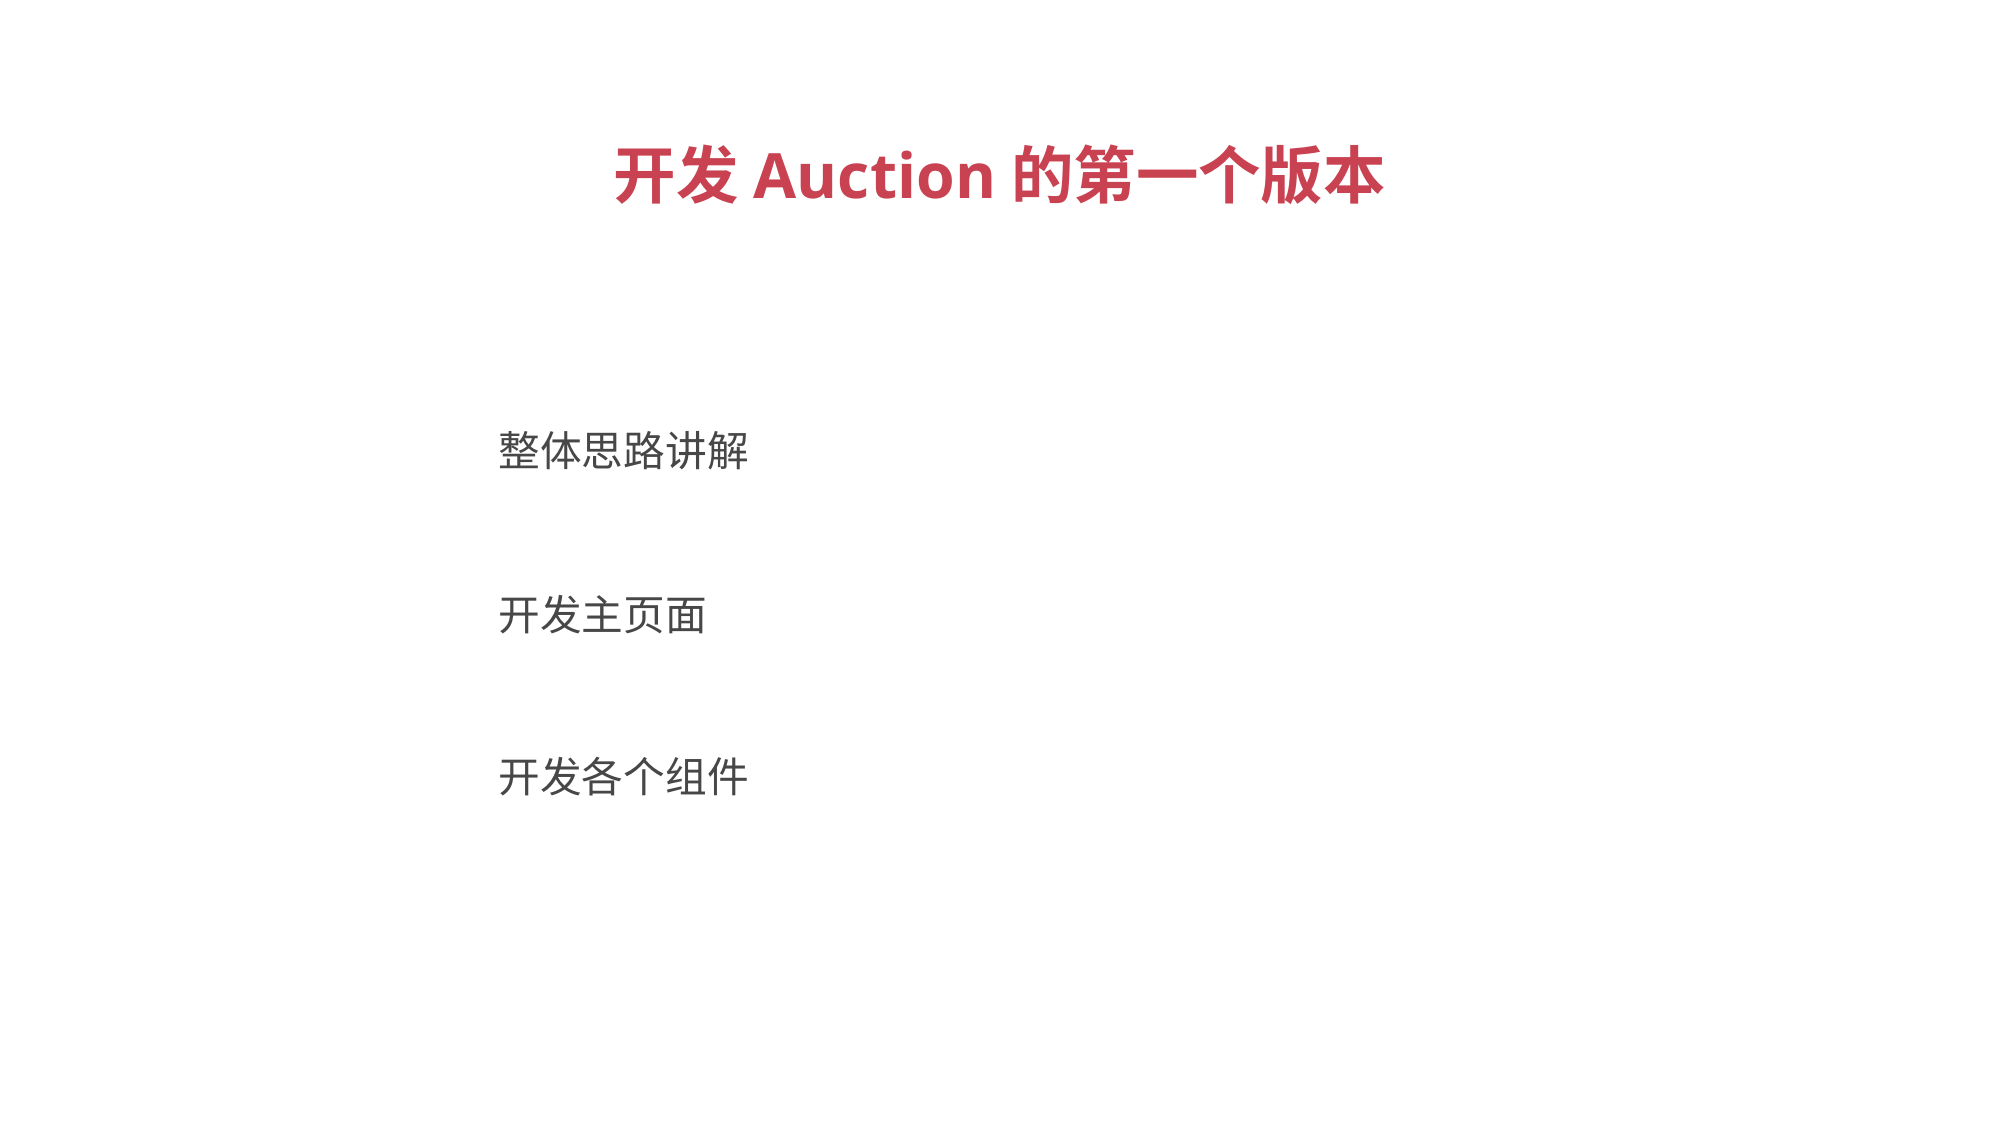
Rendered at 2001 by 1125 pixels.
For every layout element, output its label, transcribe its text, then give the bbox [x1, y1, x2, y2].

text_box 开发各个组件 [408, 743, 1759, 809]
text_box 开发Auction的第一个版本 [598, 128, 1402, 219]
text_box 开发主页面 [408, 580, 1759, 646]
text_box 整体思路讲解 [408, 417, 1759, 483]
